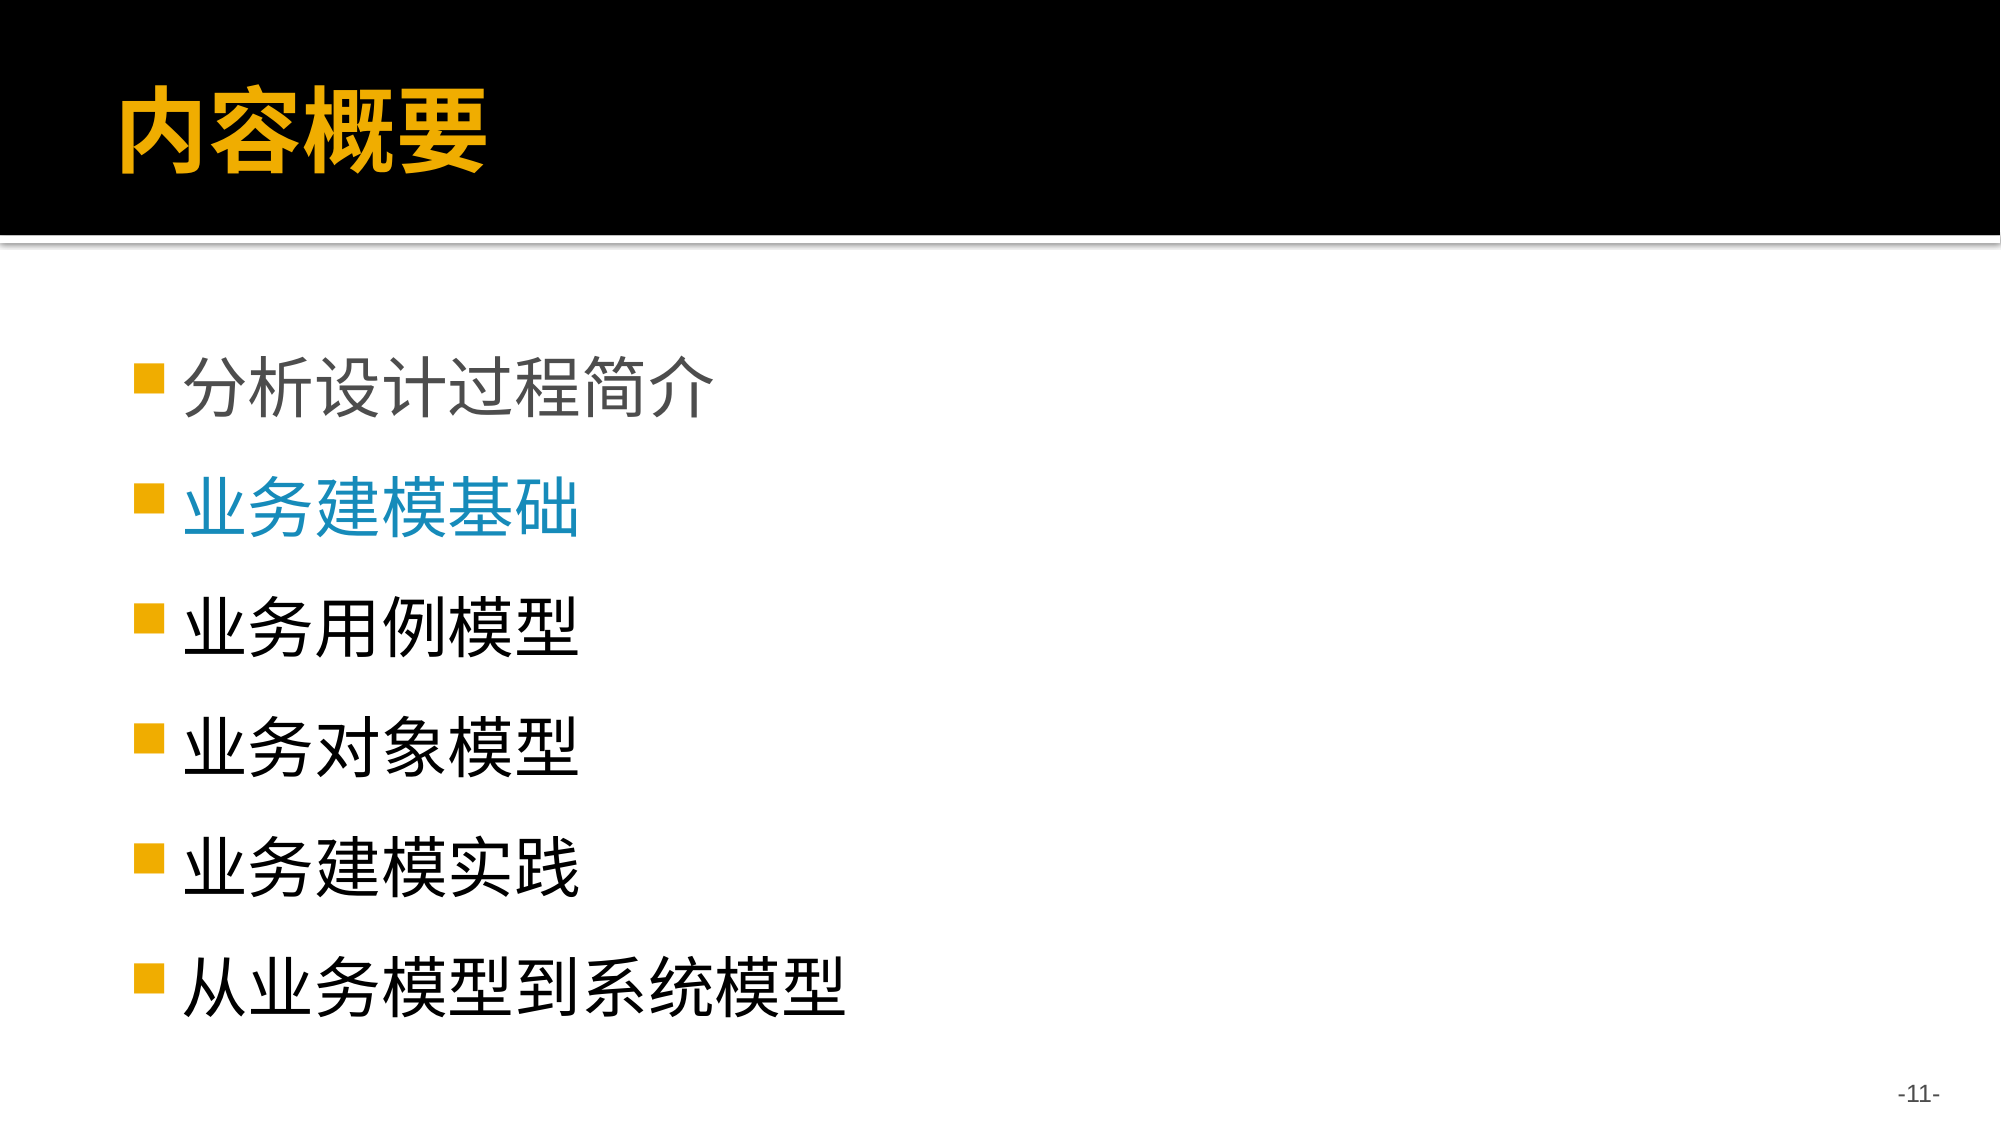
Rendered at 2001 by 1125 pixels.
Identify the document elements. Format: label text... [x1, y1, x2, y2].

title 内容概要 [99, 25, 1900, 231]
slide_number -11- [1794, 1062, 1955, 1108]
list 分析设计过程简介 业务建模基础 业务用例模型 业务对象模型 业务建模实践 从业务模型到系统模型 [99, 291, 1900, 1050]
